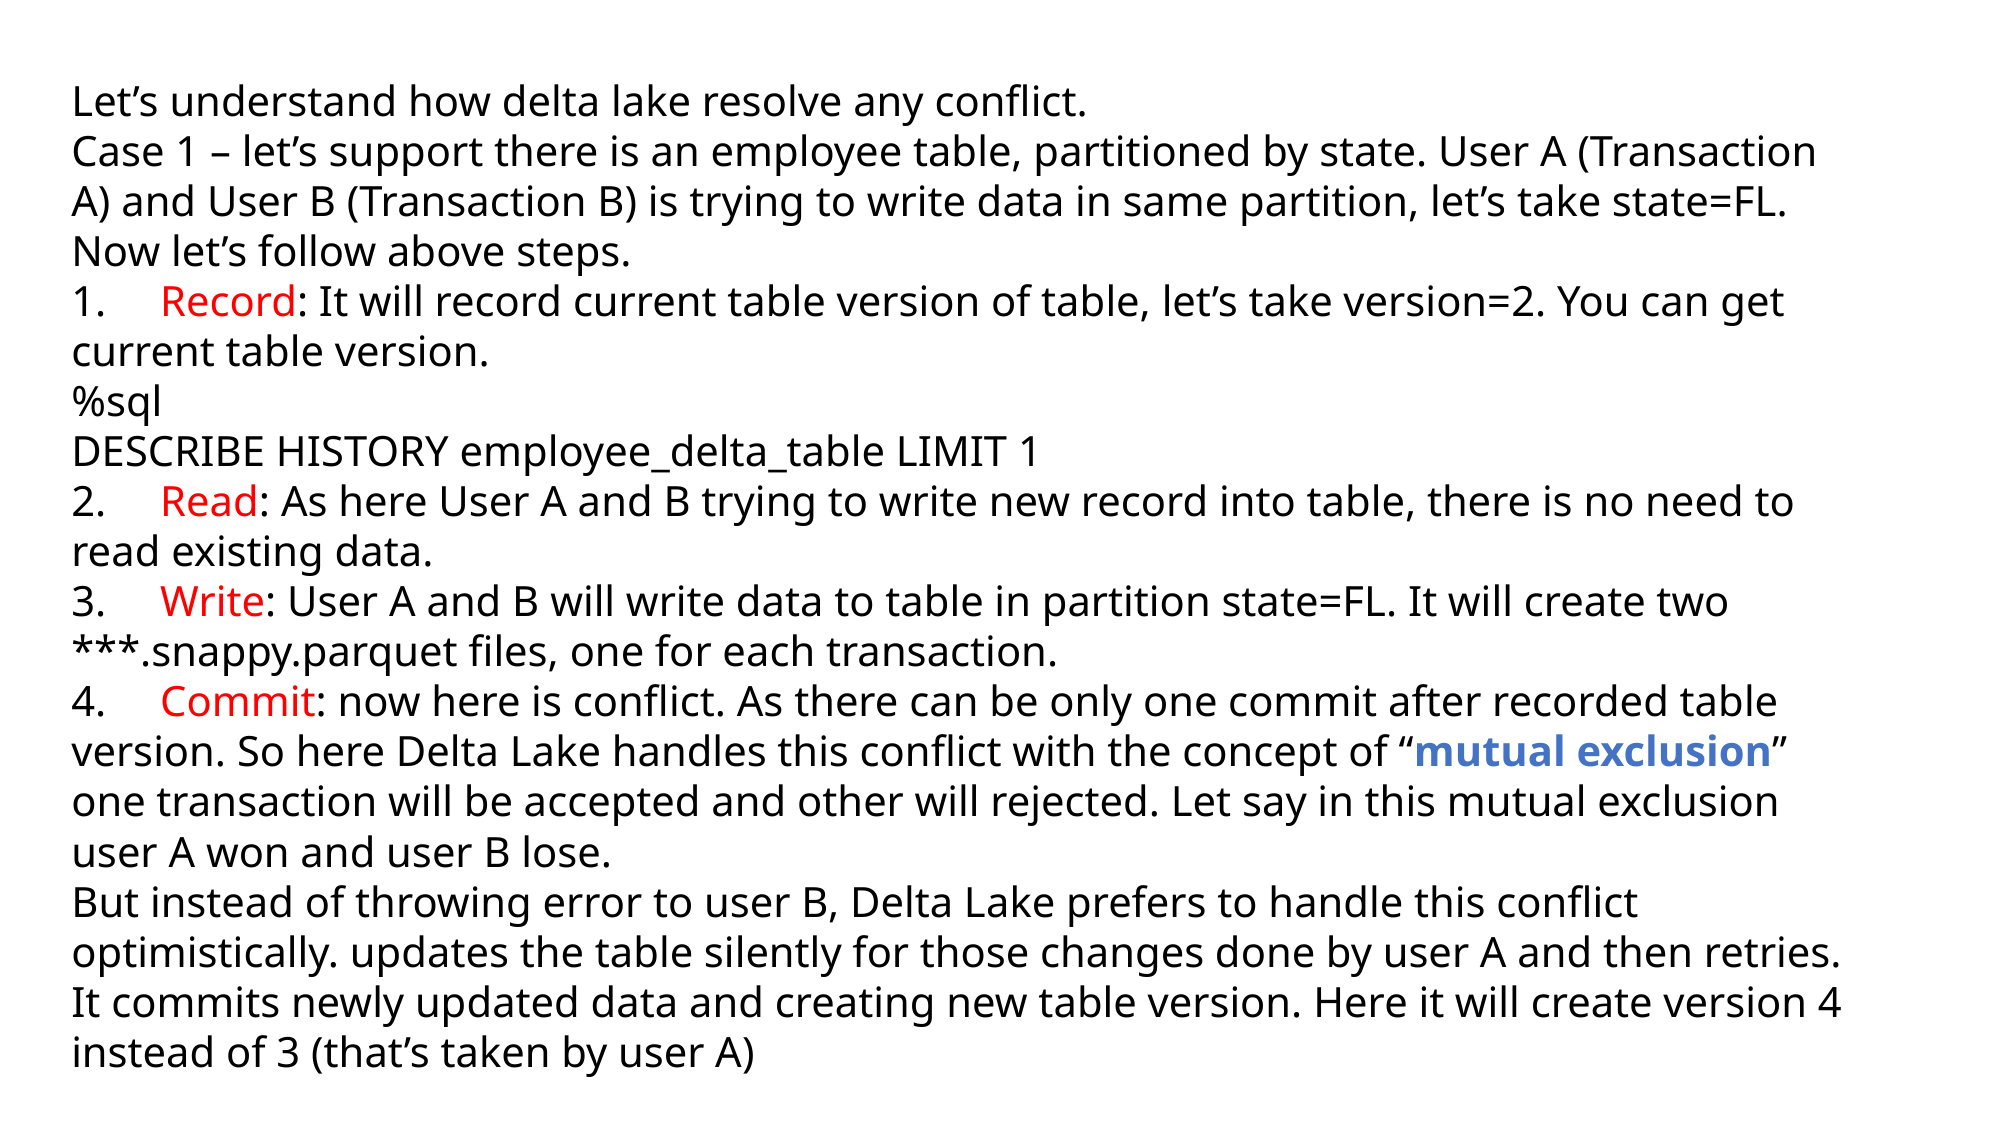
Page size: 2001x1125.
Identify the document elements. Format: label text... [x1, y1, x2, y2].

text_box Let’s understand how delta lake resolve any conflict. Case 1 – let’s support there is an employee table, partitioned by state. User A (Transaction A) and User B (Transaction B) is trying to write data in same partition, let’s take state=FL. Now let’s follow above steps. 1. Record: It will record current table version of table, let’s take version=2. You can get current table version. %sql DESCRIBE HISTORY employee_delta_table LIMIT 1 2. Read: As here User A and B trying to write new record into table, there is no need to read existing data. 3. Write: User A and B will write data to table in partition state=FL. It will create two ***.snappy.parquet files, one for each transaction. 4. Commit: now here is conflict. As there can be only one commit after recorded table version. So here Delta Lake handles this conflict with the concept of “mutual exclusion” one transaction will be accepted and other will rejected. Let say in this mutual exclusion user A won and user B lose. But instead of throwing error to user B, Delta Lake prefers to handle this conflict optimistically. updates the table silently for those changes done by user A and then retries. It commits newly updated data and creating new table version. Here it will create version 4 instead of 3 (that’s taken by user A) [56, 67, 1875, 1083]
